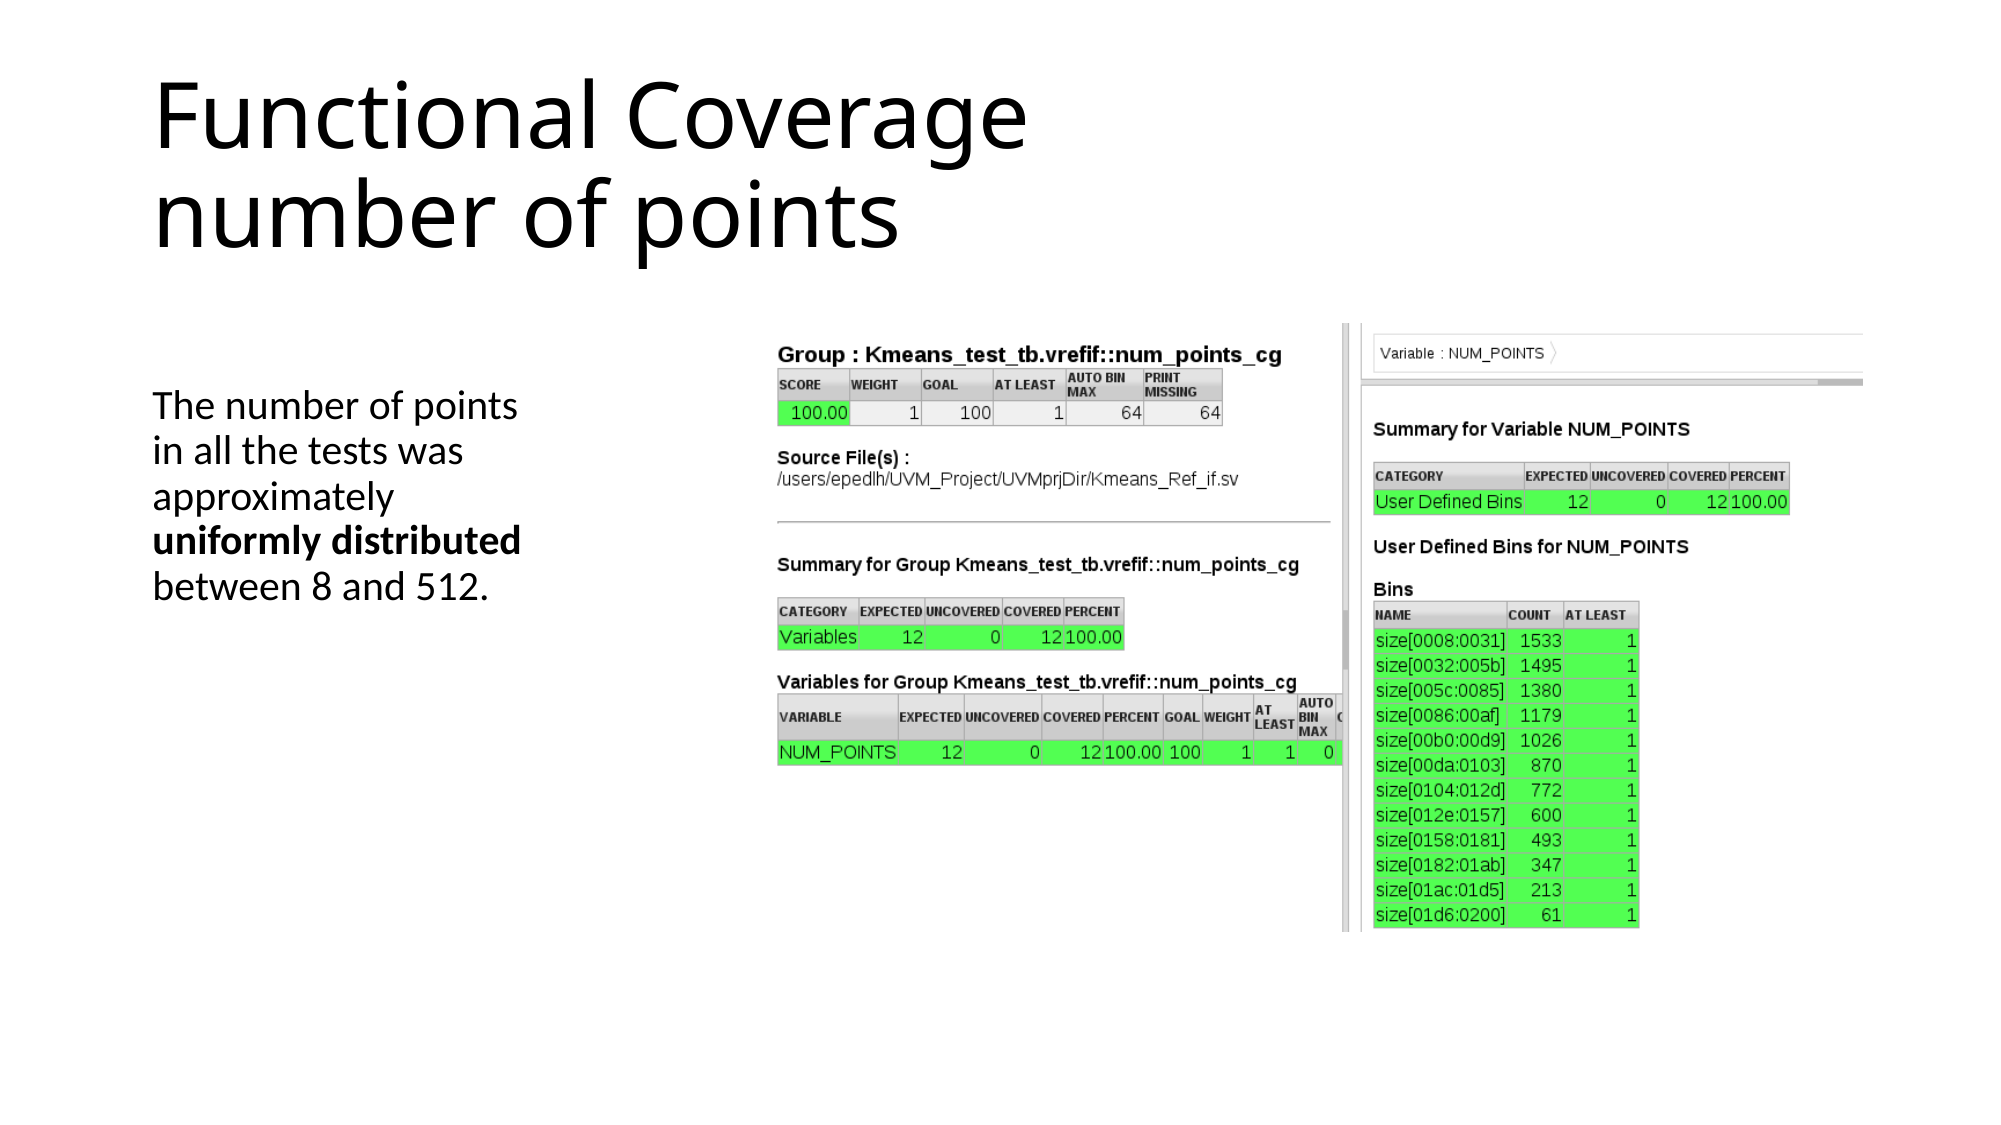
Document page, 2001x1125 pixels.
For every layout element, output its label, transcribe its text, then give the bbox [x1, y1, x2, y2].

picture [774, 323, 1863, 932]
title Functional Coverage number of points [137, 59, 1863, 278]
list The number of points in all the tests was approximately uniformly distributed between 8 and 512. [137, 376, 573, 950]
